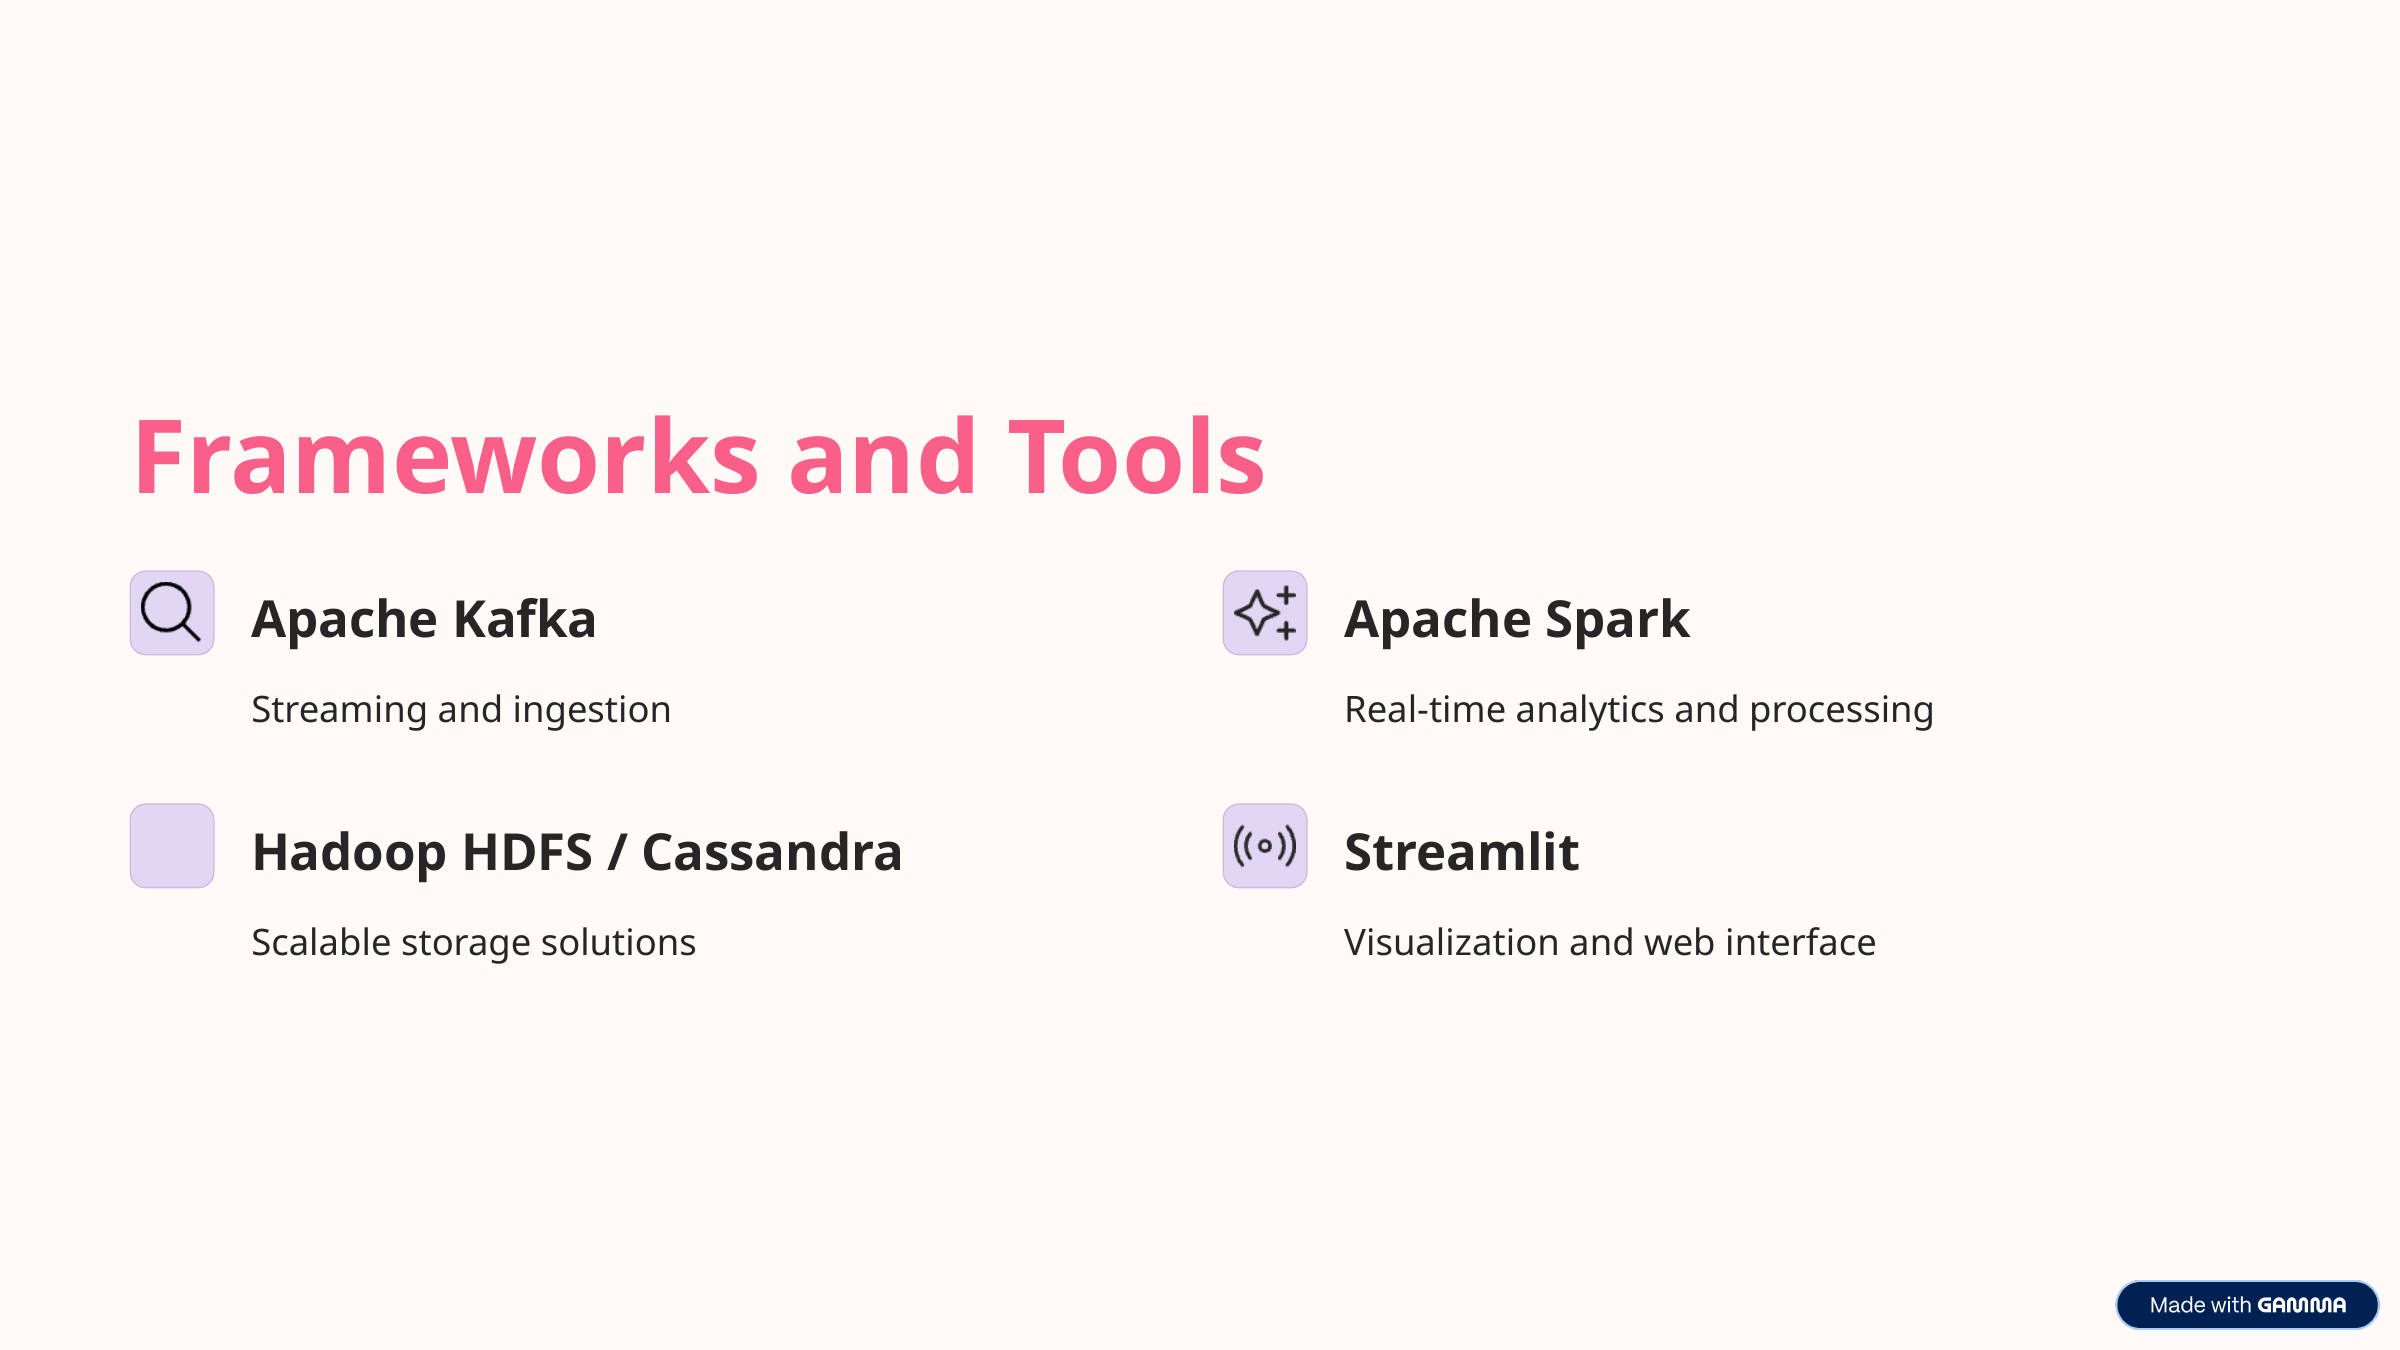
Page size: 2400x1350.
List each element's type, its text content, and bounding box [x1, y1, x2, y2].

text_box Frameworks and Tools [130, 387, 1181, 516]
text_box Apache Spark [1344, 583, 1856, 648]
text_box Visualization and web interface [1344, 903, 2270, 963]
text_box [130, 803, 214, 888]
text_box [130, 571, 214, 655]
picture [141, 582, 203, 644]
text_box [1223, 571, 1307, 655]
text_box Streamlit [1344, 816, 1856, 881]
text_box Apache Kafka [251, 583, 763, 648]
text_box [1223, 803, 1307, 888]
text_box Streaming and ingestion [251, 670, 1177, 730]
text_box Real-time analytics and processing [1344, 670, 2270, 730]
picture [2106, 1271, 2389, 1339]
text_box Hadoop HDFS / Cassandra [251, 816, 869, 881]
picture [1234, 574, 1296, 652]
picture [1234, 807, 1296, 885]
text_box Scalable storage solutions [251, 903, 1177, 963]
